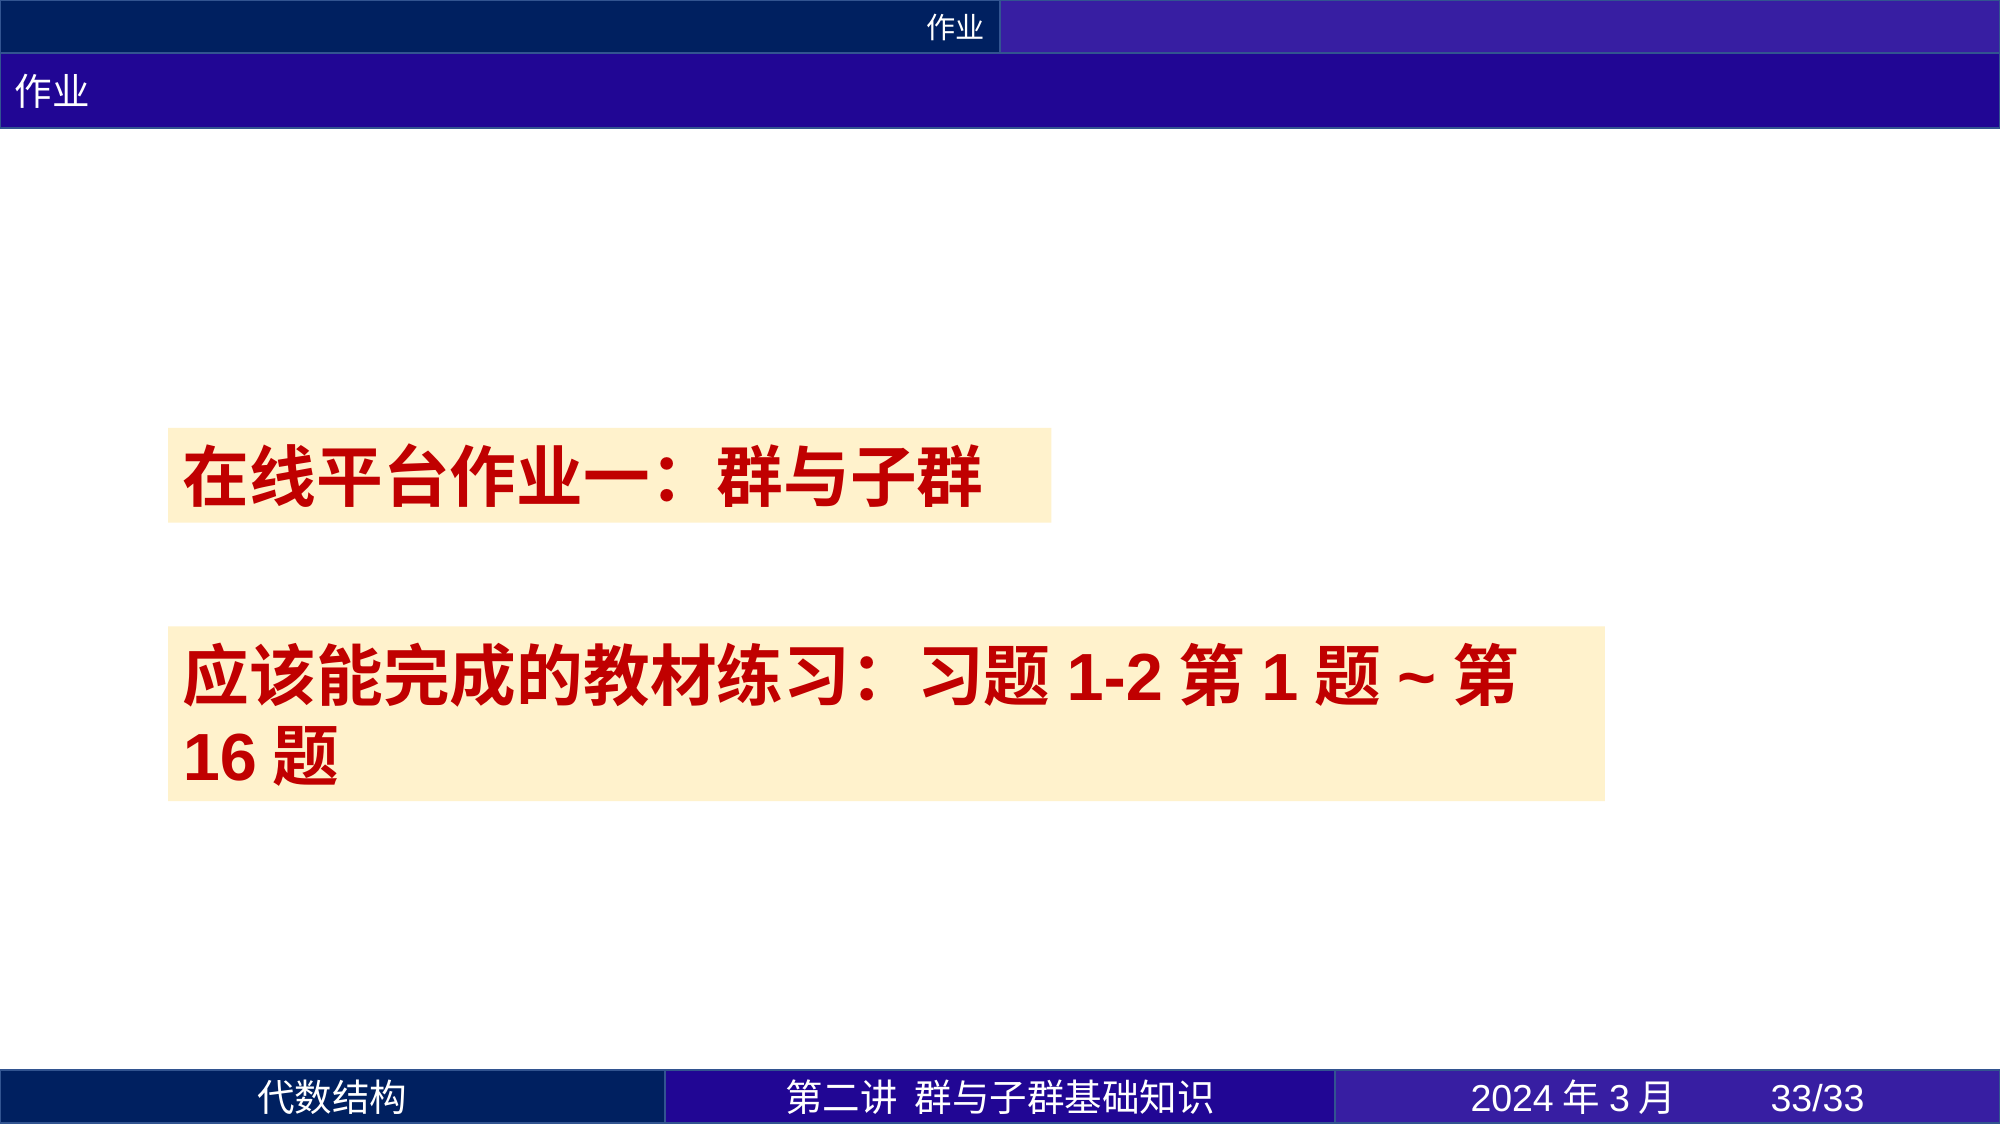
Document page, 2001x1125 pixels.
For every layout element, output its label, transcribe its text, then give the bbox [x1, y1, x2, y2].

text_box 应该能完成的教材练习：习题1-2第1题~第16题 [168, 626, 1605, 802]
text_box 在线平台作业一：群与子群 [168, 427, 1052, 523]
text_box 代数结构 [0, 1069, 664, 1124]
text_box 作业 [0, 52, 2000, 129]
text_box [999, 0, 2000, 52]
text_box 作业 [0, 0, 999, 52]
text_box 第二讲 群与子群基础知识 [664, 1069, 1334, 1124]
text_box 2024年3月 33/33 [1334, 1069, 2000, 1124]
